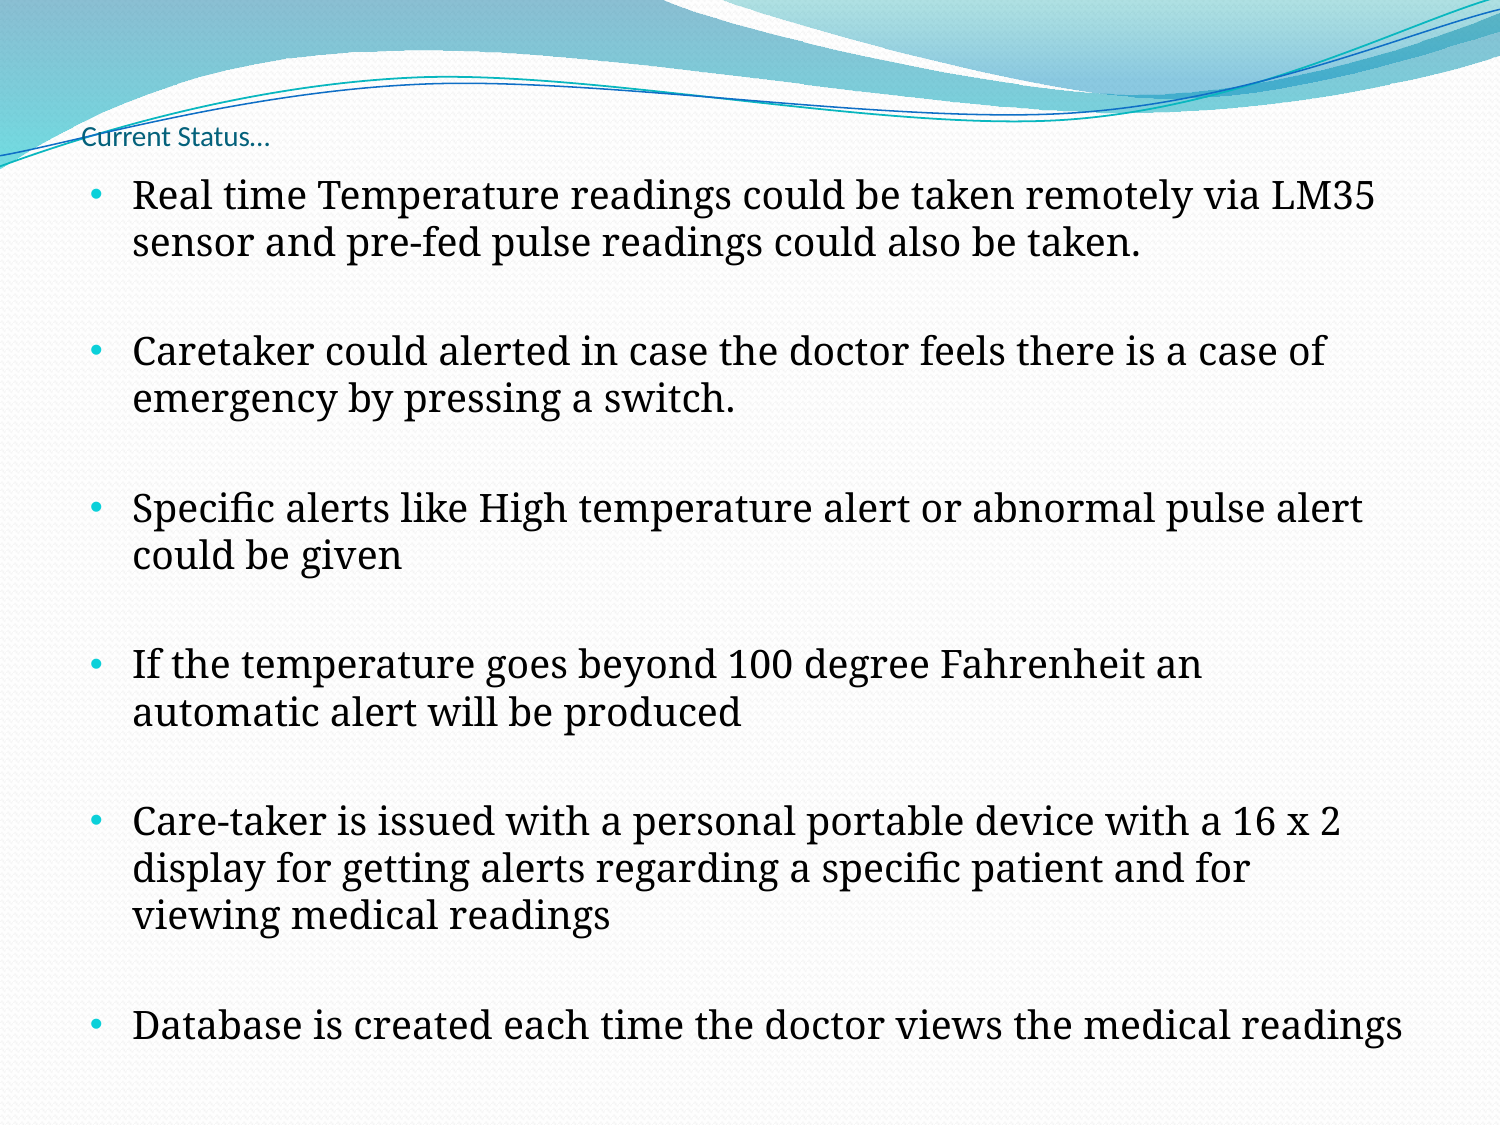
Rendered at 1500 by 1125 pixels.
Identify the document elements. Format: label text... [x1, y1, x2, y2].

list Real time Temperature readings could be taken remotely via LM35 sensor and pre-fed pulse readings could also be taken. Caretaker could alerted in case the doctor feels there is a case of emergency by pressing a switch. Specific alerts like High temperature alert or abnormal pulse alert could be given If the temperature goes beyond 100 degree Fahrenheit an automatic alert will be produced Care-taker is issued with a personal portable device with a 16 x 2 display for getting alerts regarding a specific patient and for viewing medical readings Database is created each time the doctor views the medical readings [75, 162, 1425, 1100]
title Current Status… [75, 75, 1425, 162]
